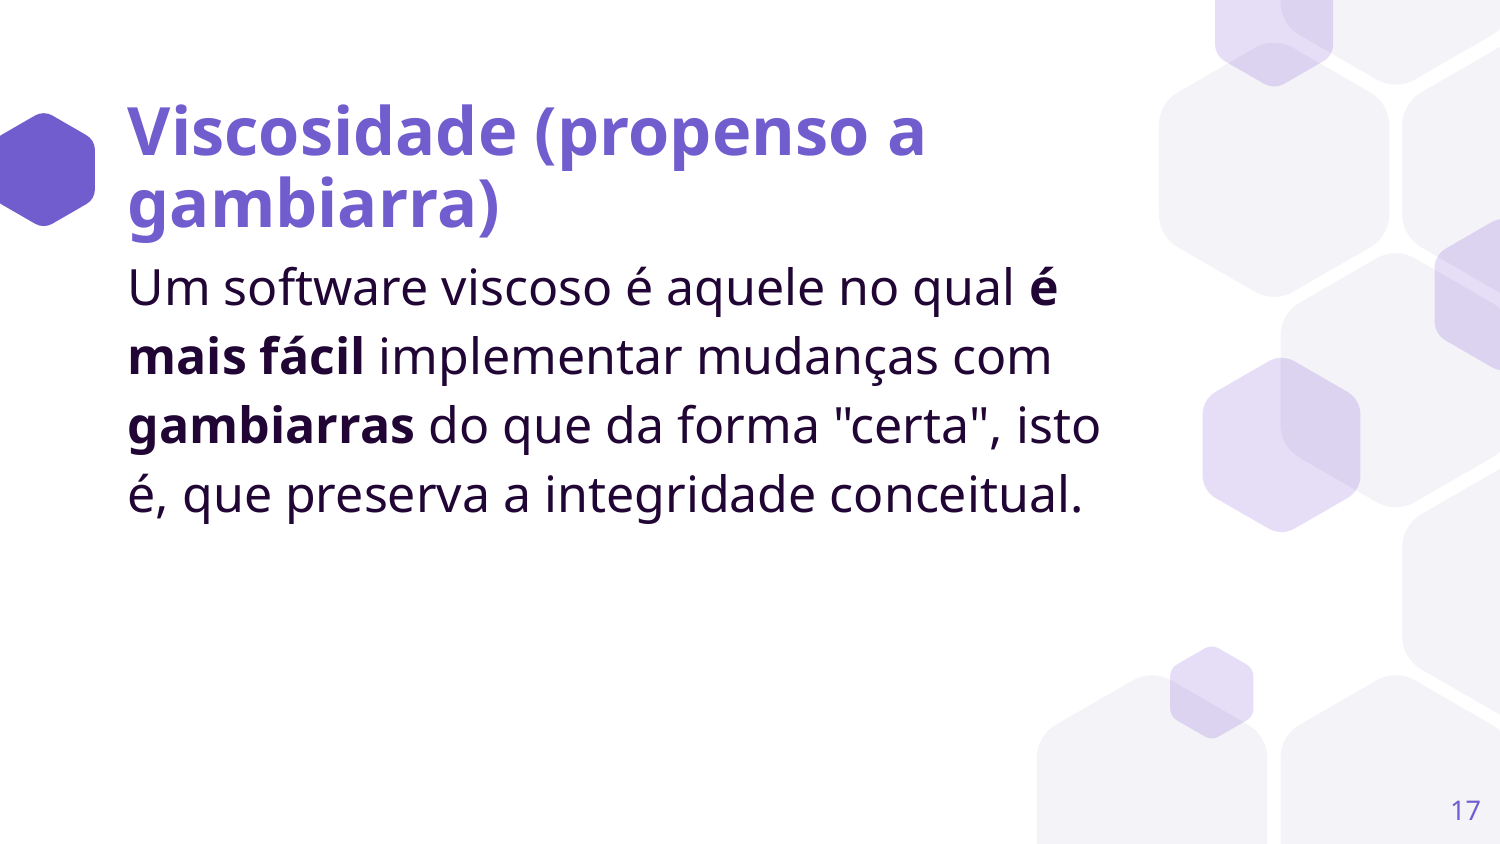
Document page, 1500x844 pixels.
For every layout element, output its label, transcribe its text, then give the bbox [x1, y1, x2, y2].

slide_number ‹#› [1391, 779, 1482, 844]
list Um software viscoso é aquele no qual é mais fácil implementar mudanças com gambiarras do que da forma "certa", isto é, que preserva a integridade conceitual. [127, 246, 1114, 720]
title Viscosidade (propenso a gambiarra) [127, 137, 1202, 203]
